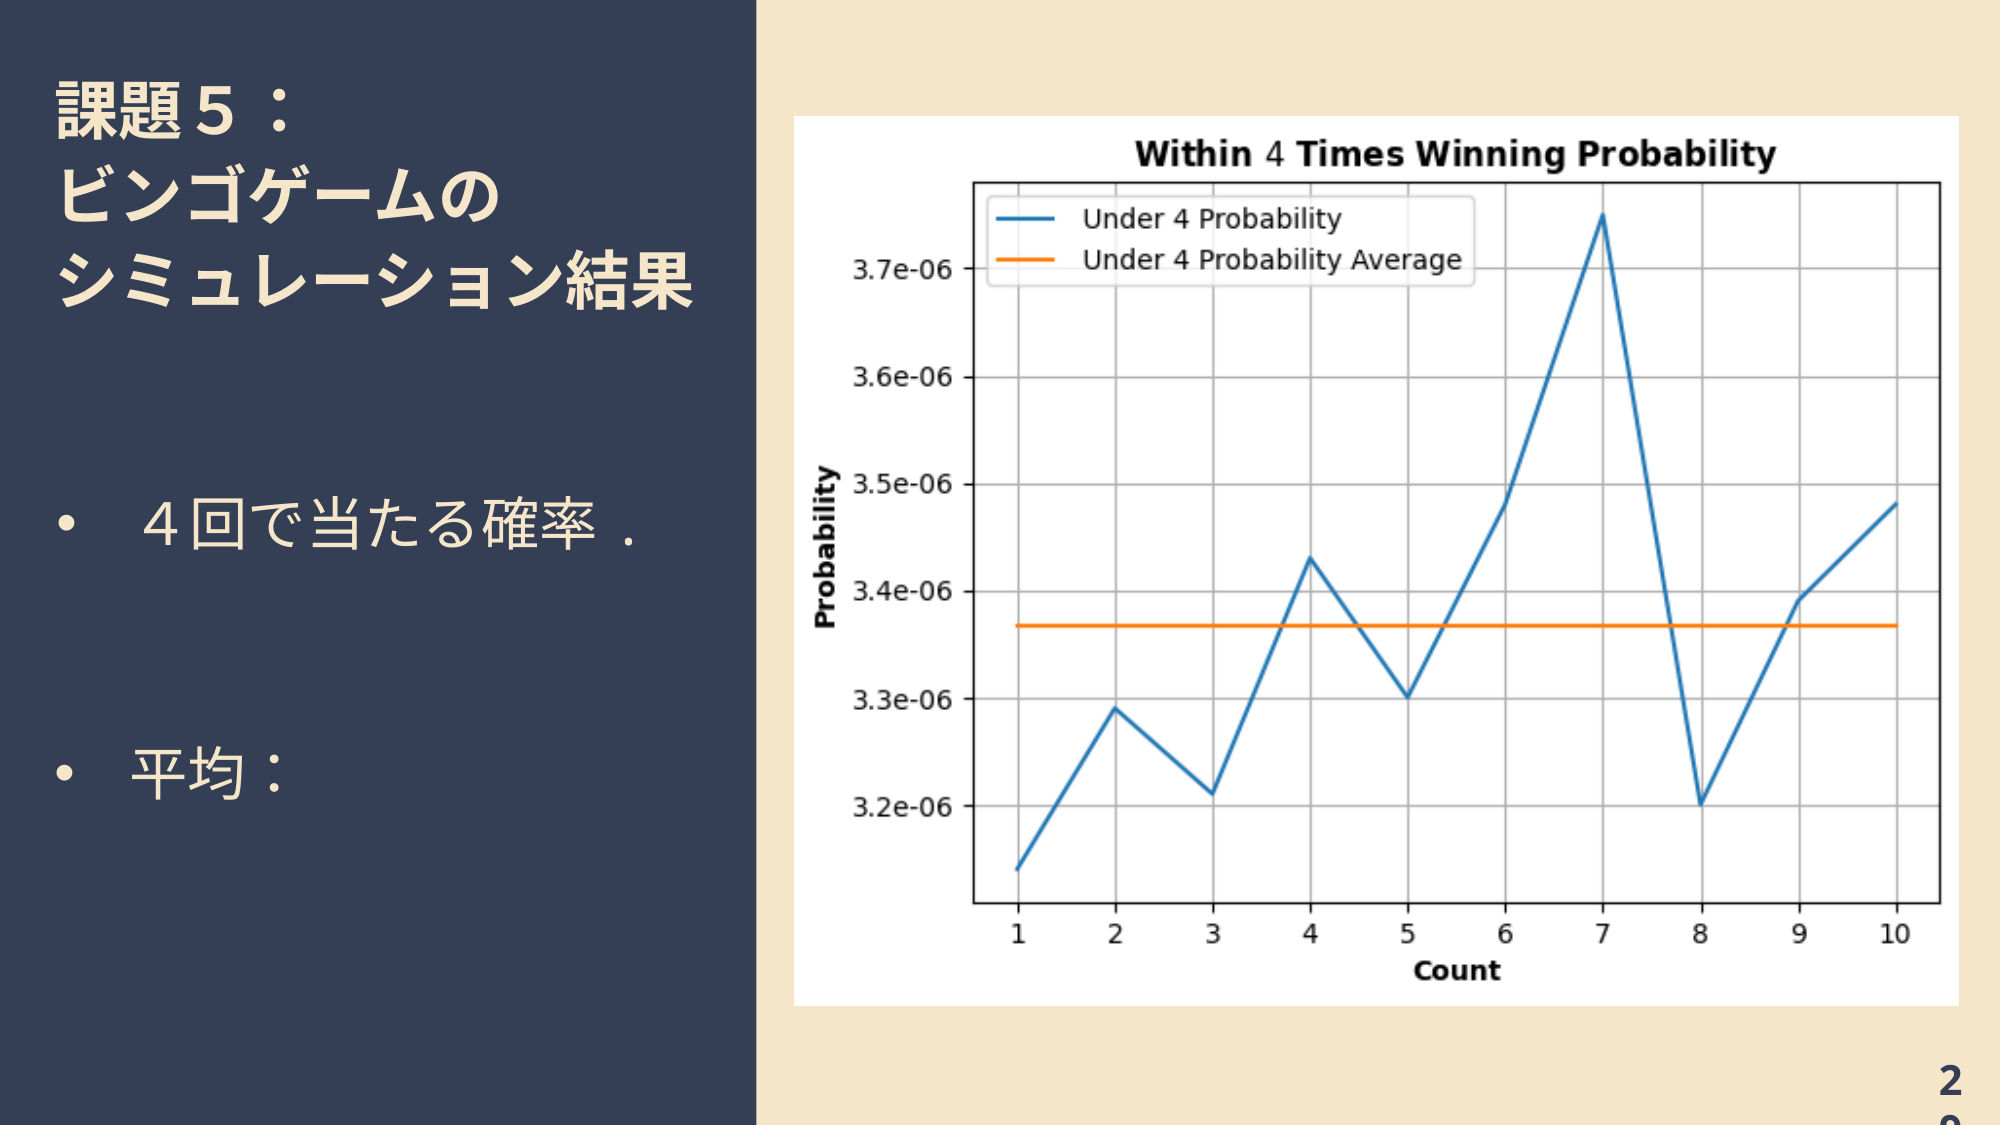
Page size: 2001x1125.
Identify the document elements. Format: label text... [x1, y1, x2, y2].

picture [794, 116, 1959, 1006]
text_box [755, 0, 2000, 1125]
text_box 29 [1923, 1045, 2000, 1125]
text_box ４回で当たる確率. [41, 480, 723, 565]
text_box 課題５： ビンゴゲームの シミュレーション結果 [39, 35, 721, 325]
